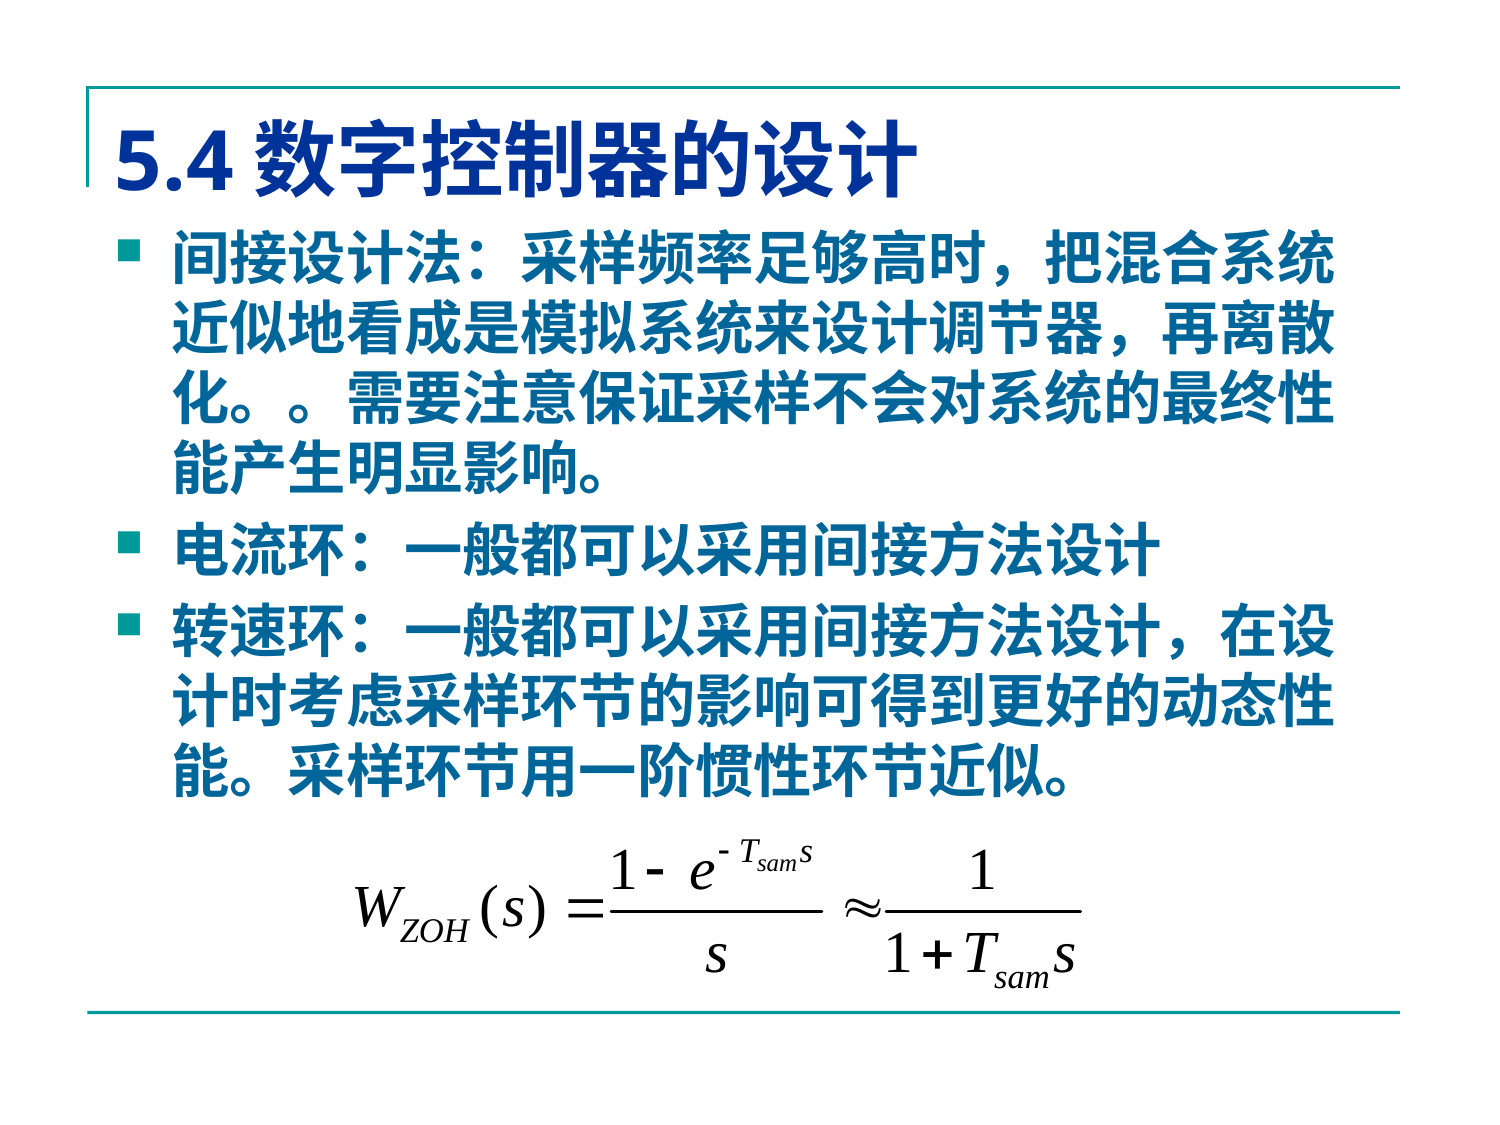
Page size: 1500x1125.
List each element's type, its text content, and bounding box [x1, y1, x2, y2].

title 5.4数字控制器的设计 [99, 99, 1365, 201]
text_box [348, 822, 1091, 1002]
list 间接设计法：采样频率足够高时，把混合系统近似地看成是模拟系统来设计调节器，再离散化。。需要注意保证采样不会对系统的最终性能产生明显影响。 电流环：一般都可以采用间接方法设计 转速环：一般都可以采用间接方法设计，在设计时考虑采样环节的影响可得到更好的动态性能。采样环节用一阶惯性环节近似。 [99, 213, 1388, 1006]
